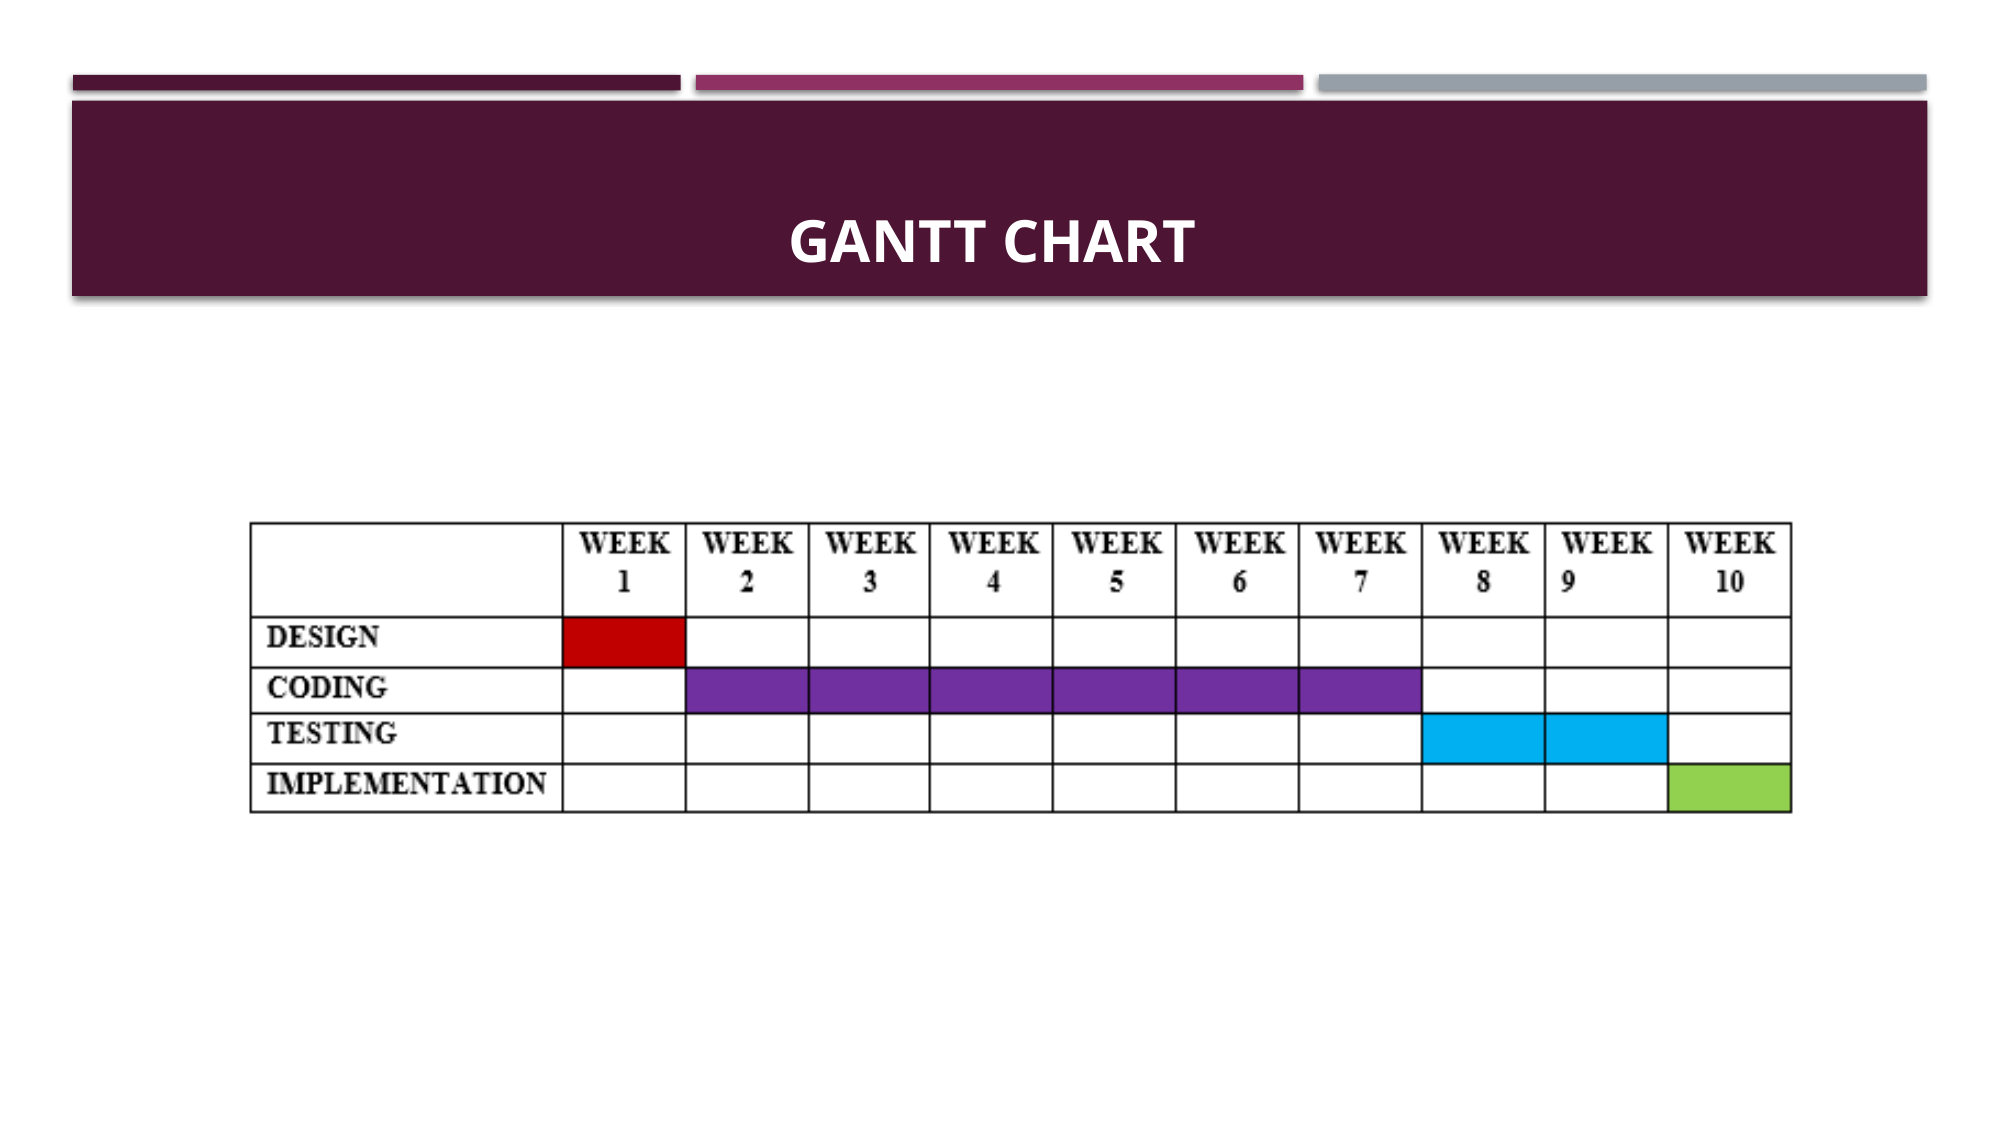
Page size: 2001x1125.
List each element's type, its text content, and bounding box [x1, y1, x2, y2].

title GANTT CHART [95, 115, 1905, 282]
picture [236, 506, 1818, 827]
